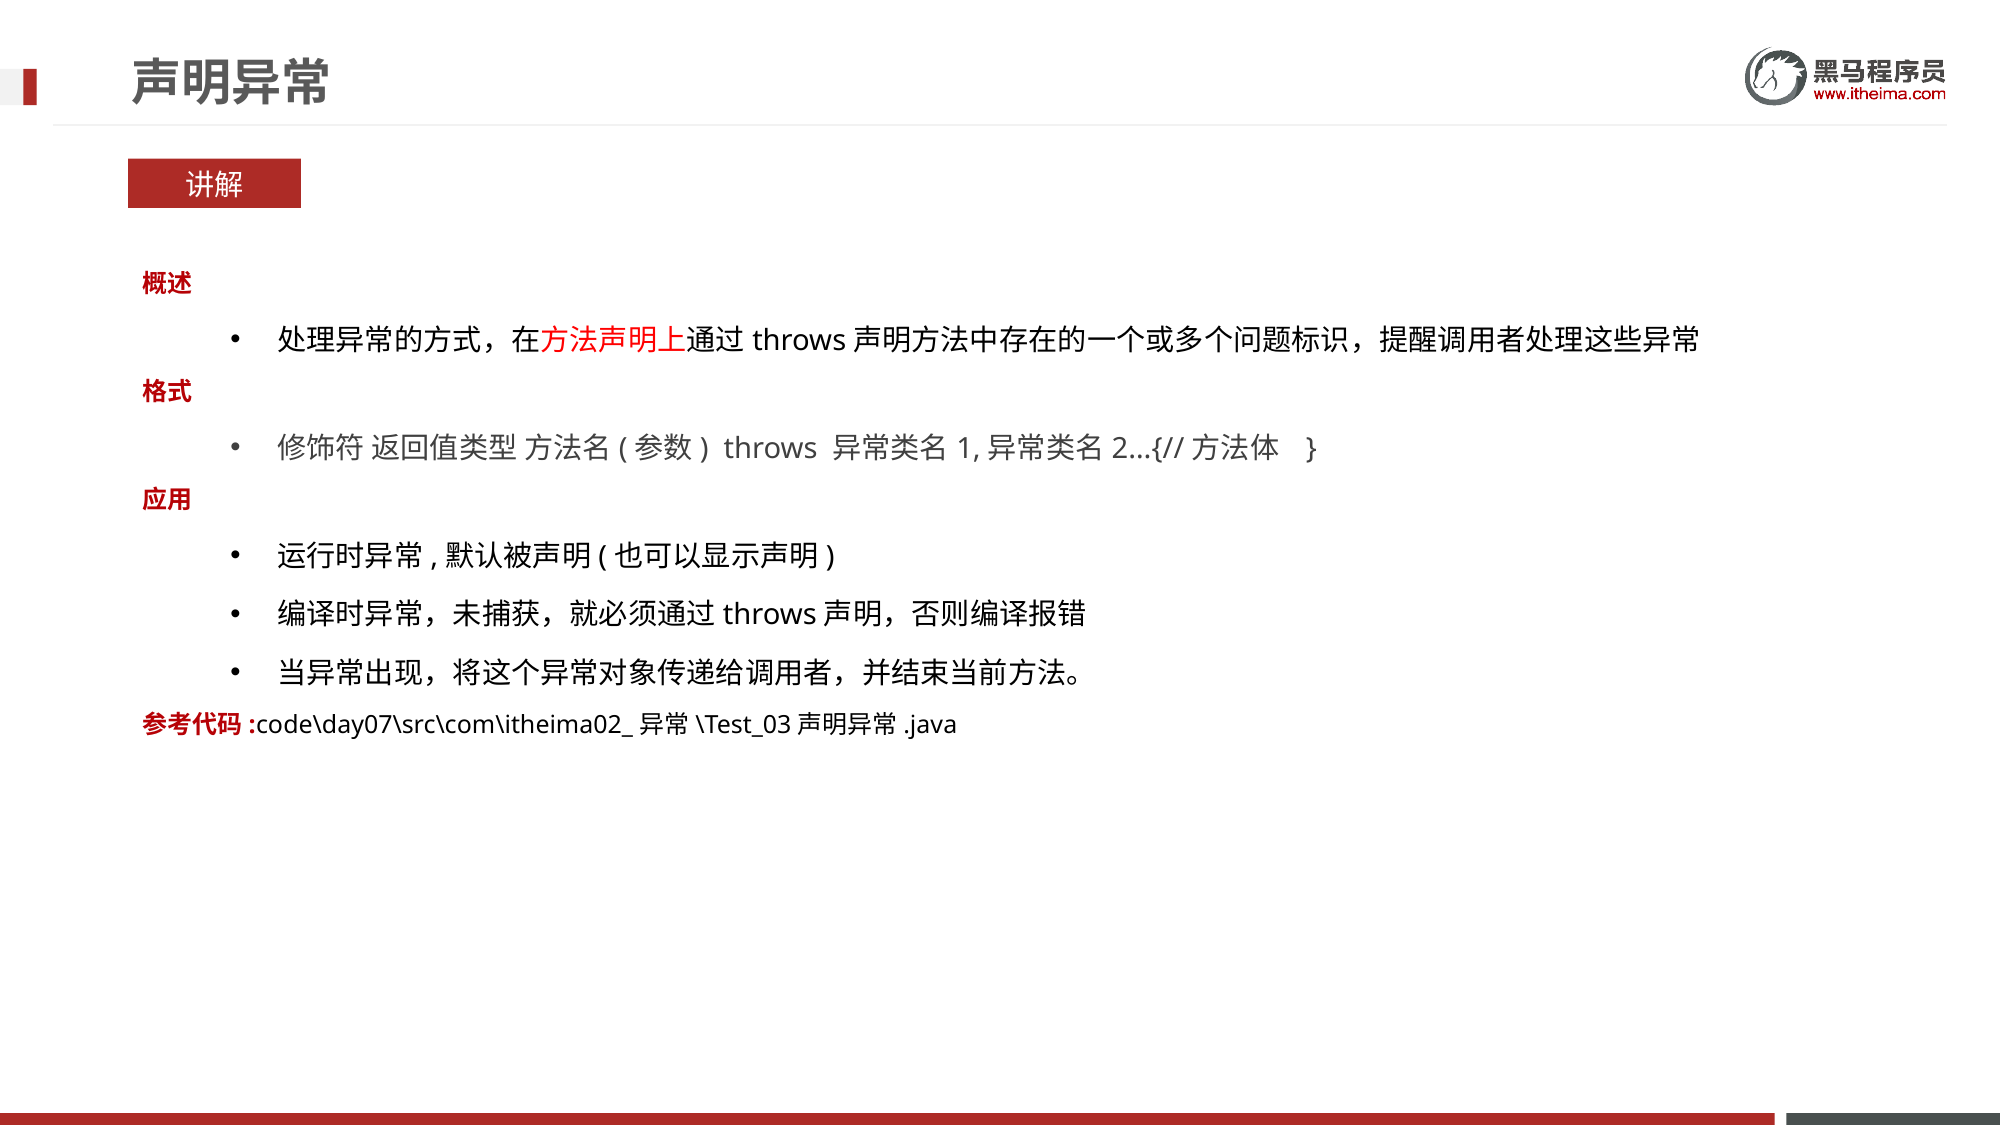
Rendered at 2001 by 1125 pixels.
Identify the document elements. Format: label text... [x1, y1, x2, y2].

picture [1744, 46, 1946, 106]
text_box 概述 处理异常的方式，在方法声明上通过throws声明方法中存在的一个或多个问题标识，提醒调用者处理这些异常 格式 修饰符 返回值类型 方法名(参数) throws 异常类名1,异常类名2…{//方法体 } 应用 运行时异常,默认被声明(也可以显示声明) 编译时异常，未捕获，就必须通过throws声明，否则编译报错 当异常出现，将这个异常对象传递给调用者，并结束当前方法。 参考代码:code\day07\src\com\itheima02_异常\Test_03声明异常.java [128, 245, 1900, 1087]
title 声明异常 [116, 38, 1556, 124]
text_box 讲解 [126, 157, 303, 210]
